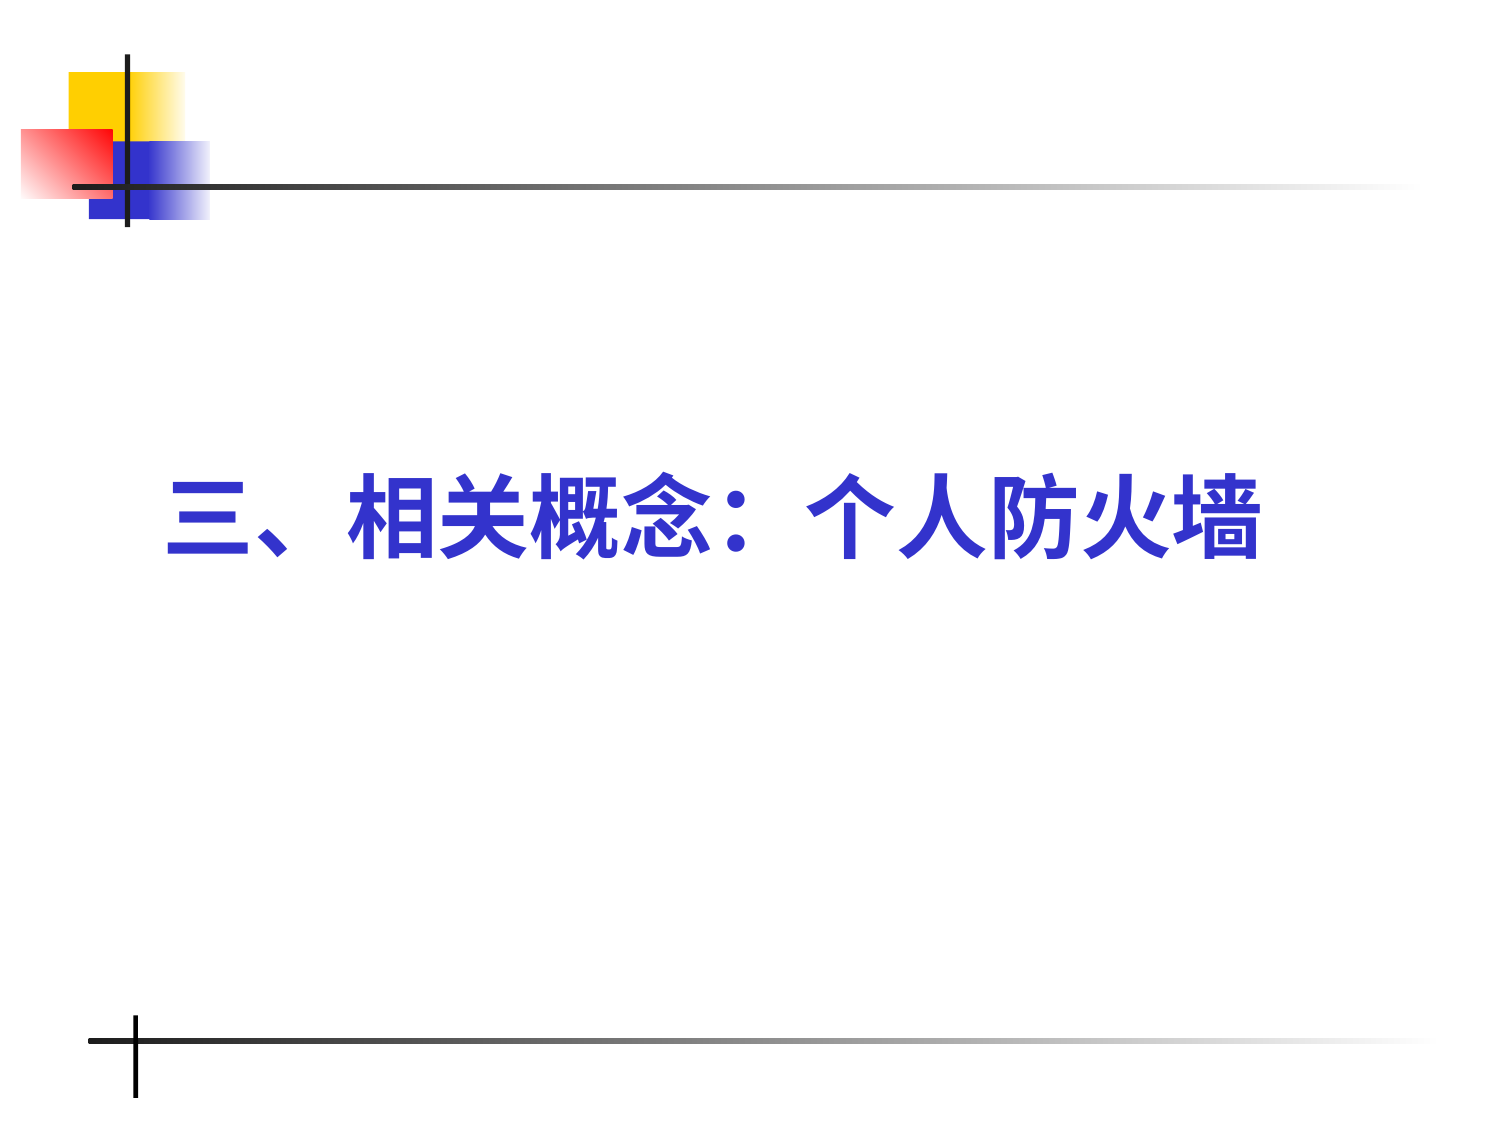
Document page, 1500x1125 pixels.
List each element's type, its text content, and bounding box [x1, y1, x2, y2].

list 三、相关概念：个人防火墙 [147, 491, 1318, 622]
